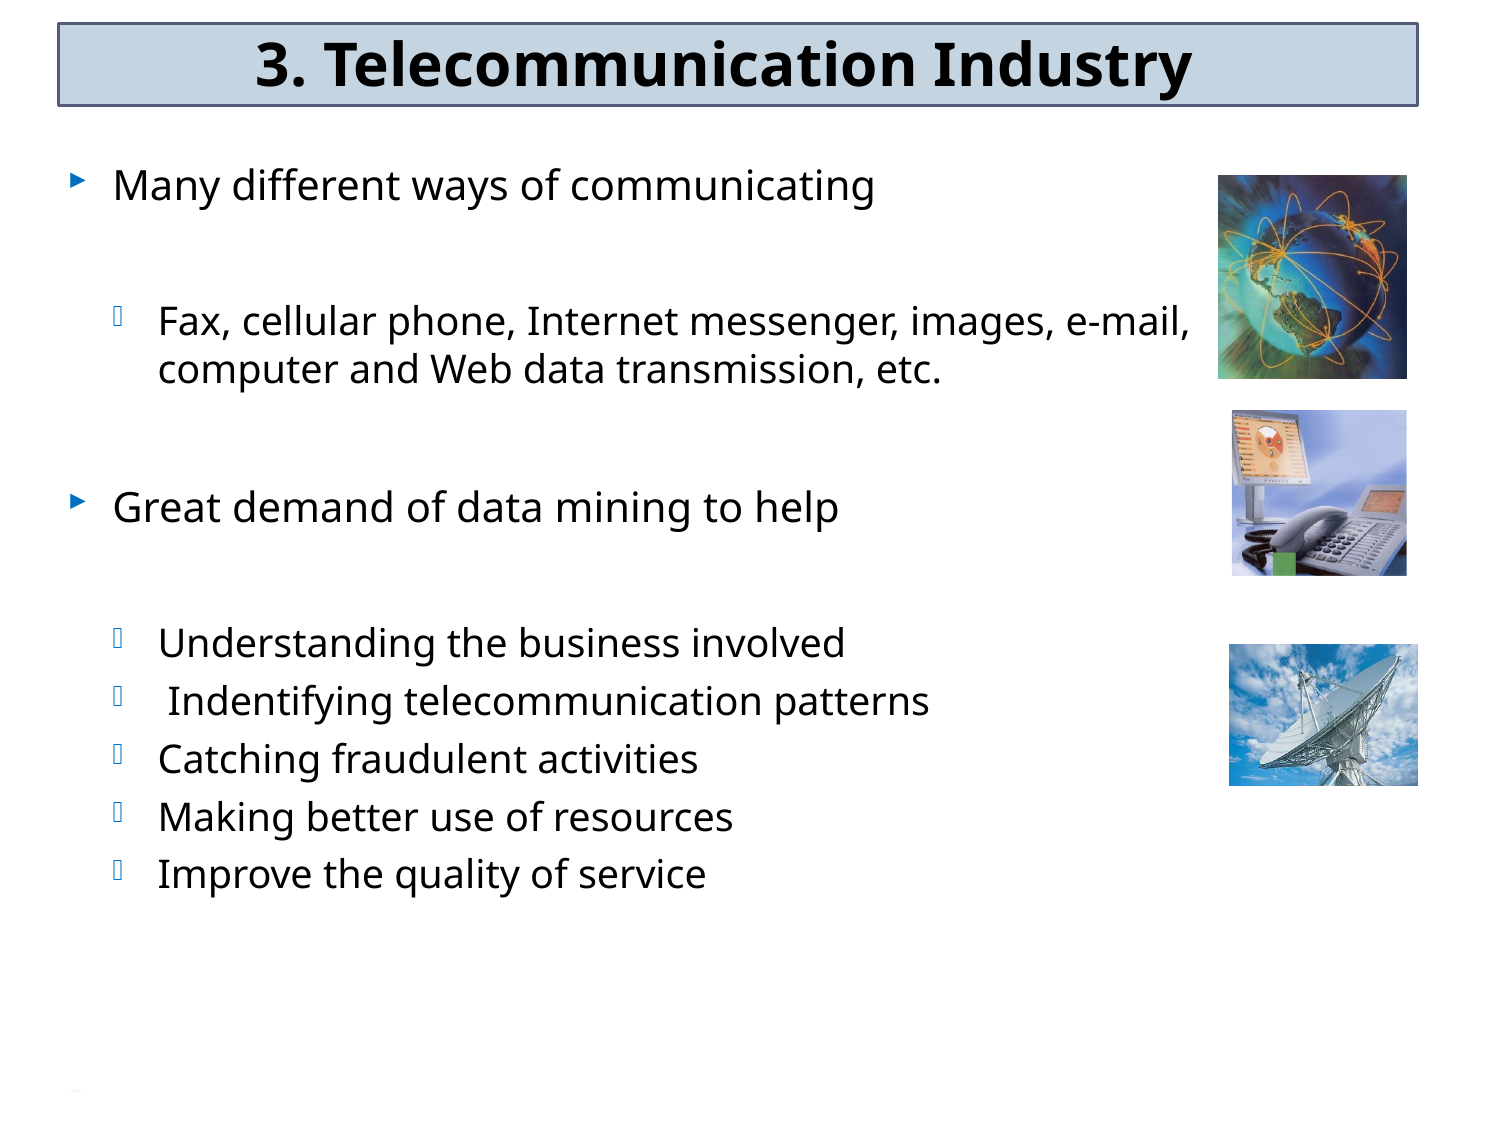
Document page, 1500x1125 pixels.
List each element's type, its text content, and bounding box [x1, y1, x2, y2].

picture [1230, 409, 1407, 576]
list Many different ways of communicating Fax, cellular phone, Internet messenger, images, e-mail, computer and Web data transmission, etc. Great demand of data mining to help Understanding the business involved Indentifying telecommunication patterns Catching fraudulent activities Making better use of resources Improve the quality of service [52, 150, 1219, 1125]
picture [1229, 644, 1418, 786]
picture [1218, 175, 1407, 379]
title 3. Telecommunication Industry [58, 24, 1409, 108]
